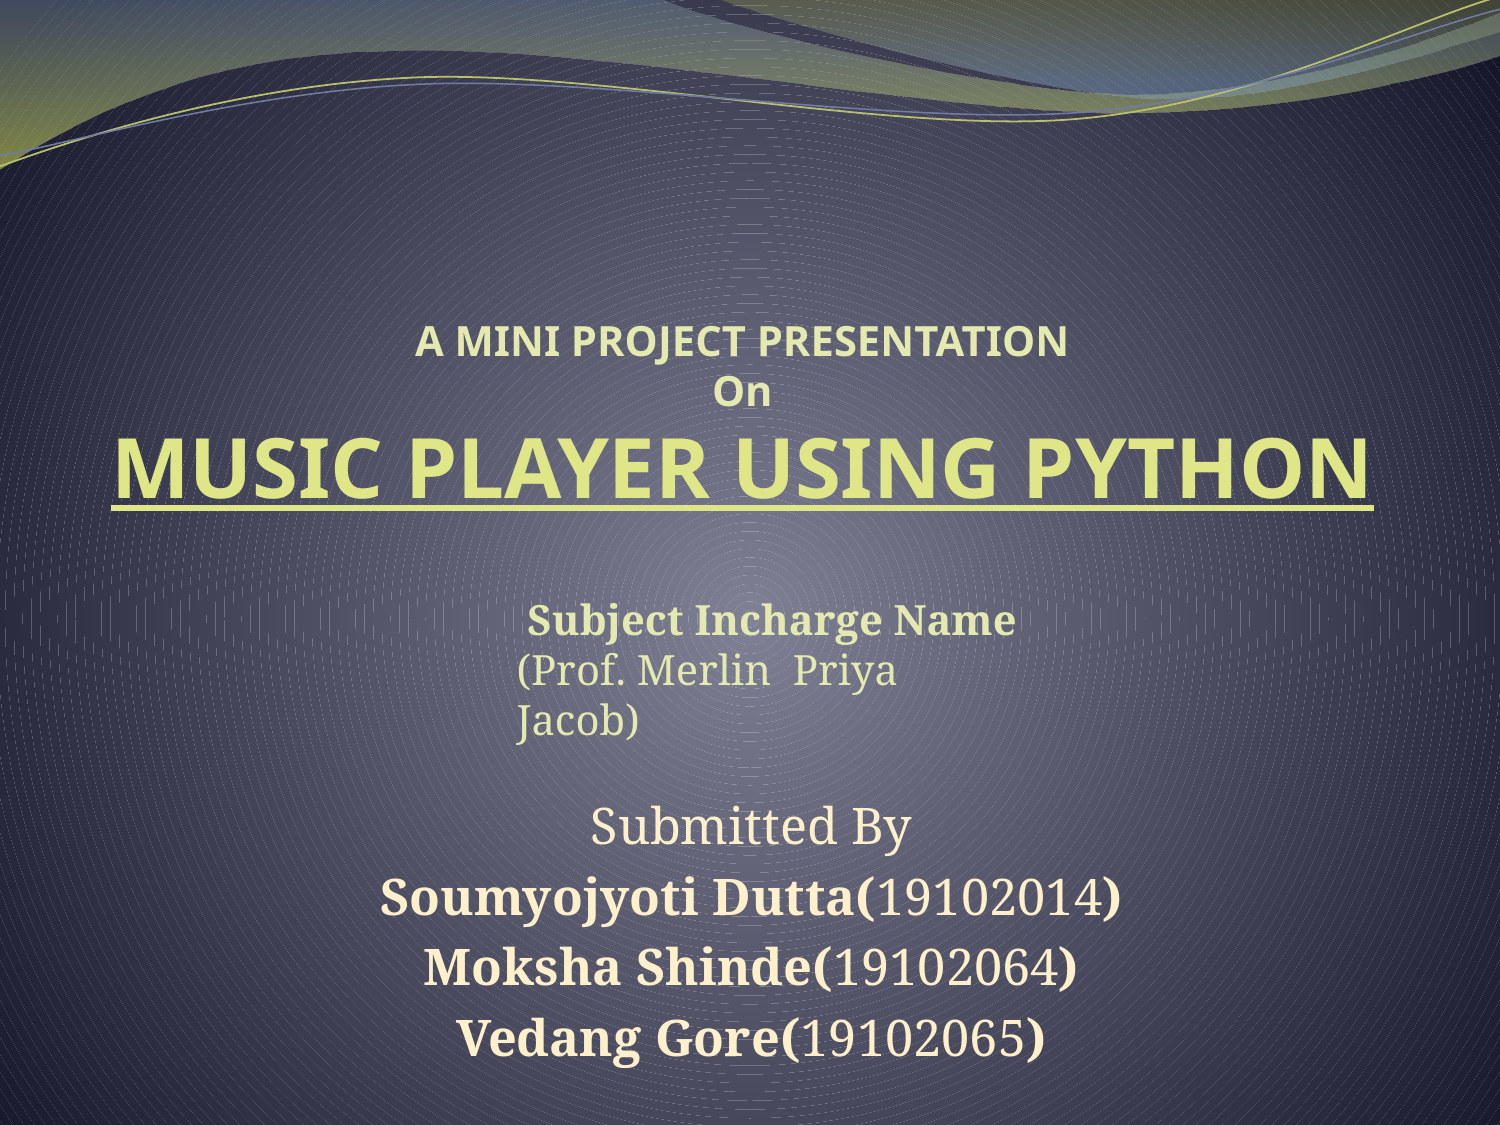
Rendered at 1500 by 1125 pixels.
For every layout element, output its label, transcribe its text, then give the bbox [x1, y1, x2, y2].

title A MINI PROJECT PRESENTATION On MUSIC PLAYER USING PYTHON [0, 231, 1500, 516]
text_box Subject Incharge Name (Prof. Merlin Priya Jacob) [501, 586, 1046, 751]
subtitle Submitted By Soumyojyoti Dutta(19102014) Moksha Shinde(19102064) Vedang Gore(19102065) [112, 786, 1401, 1075]
